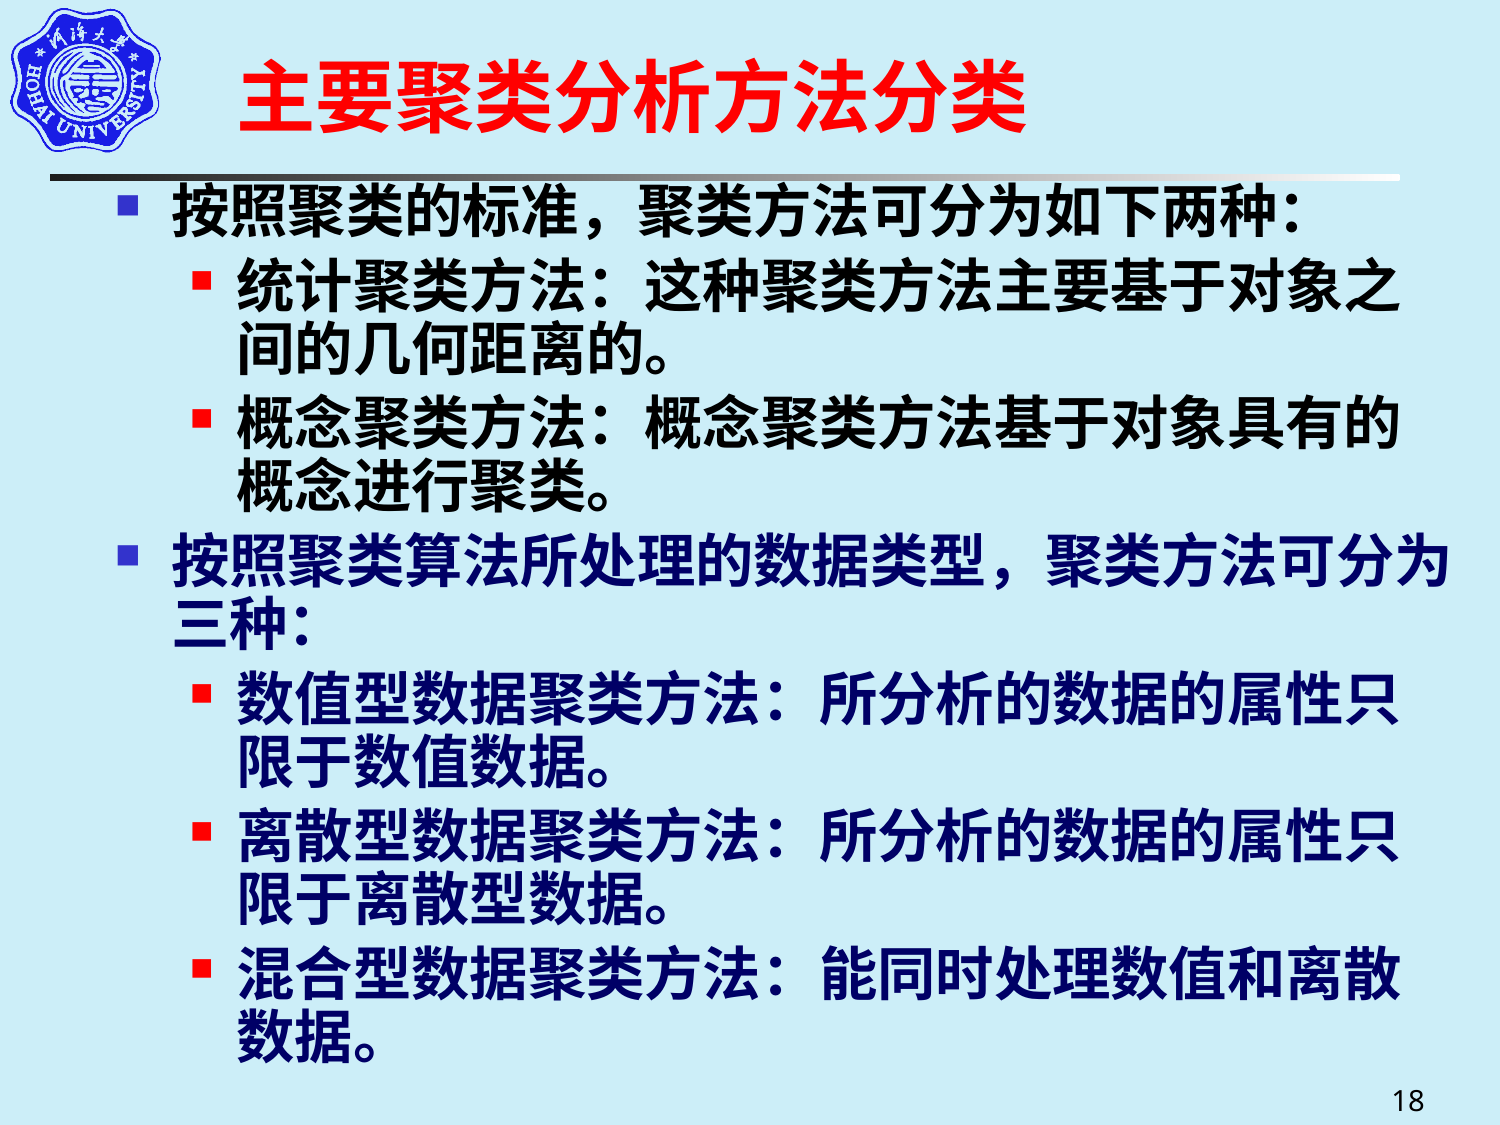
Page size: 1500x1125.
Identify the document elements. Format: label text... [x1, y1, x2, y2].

title 主要聚类分析方法分类 [221, 0, 1500, 150]
list 按照聚类的标准，聚类方法可分为如下两种： 统计聚类方法：这种聚类方法主要基于对象之间的几何距离的。 概念聚类方法：概念聚类方法基于对象具有的概念进行聚类。 按照聚类算法所处理的数据类型，聚类方法可分为三种： 数值型数据聚类方法：所分析的数据的属性只限于数值数据。 离散型数据聚类方法：所分析的数据的属性只限于离散型数据。 混合型数据聚类方法：能同时处理数值和离散数据。 [99, 174, 1469, 1125]
picture [0, 0, 172, 161]
